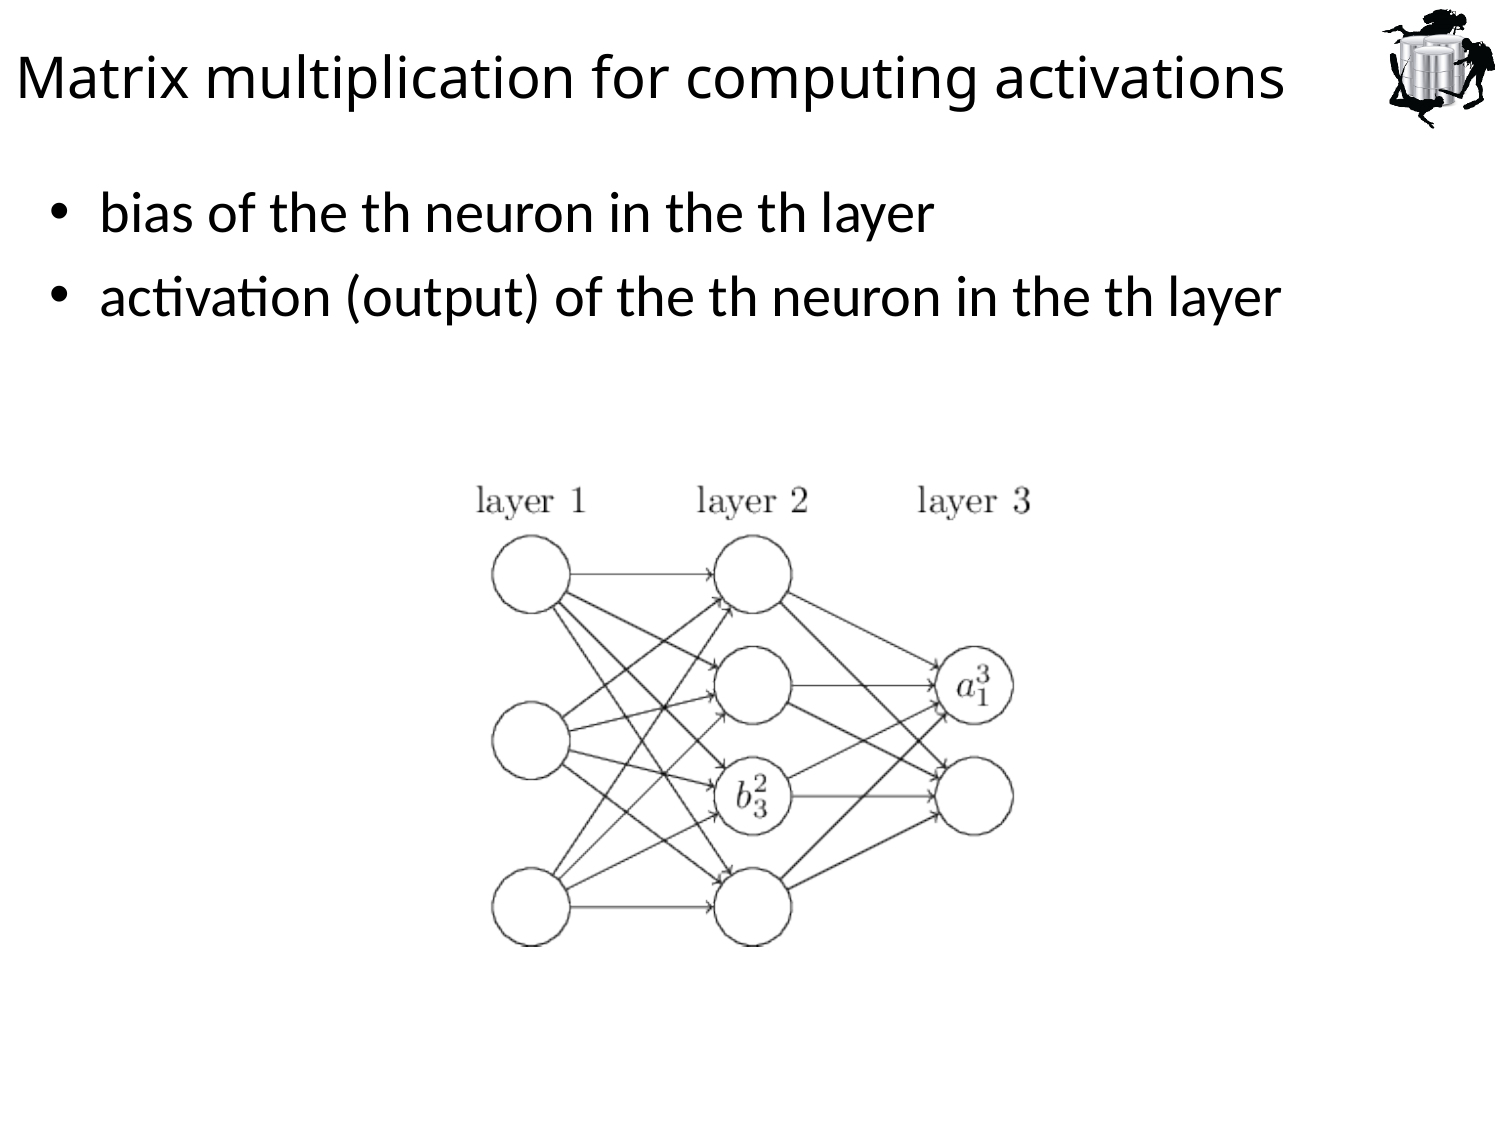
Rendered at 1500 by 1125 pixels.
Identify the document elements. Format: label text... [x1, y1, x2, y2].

picture [1376, 5, 1498, 131]
picture [462, 472, 1044, 947]
title Matrix multiplication for computing activations [0, 14, 1377, 146]
